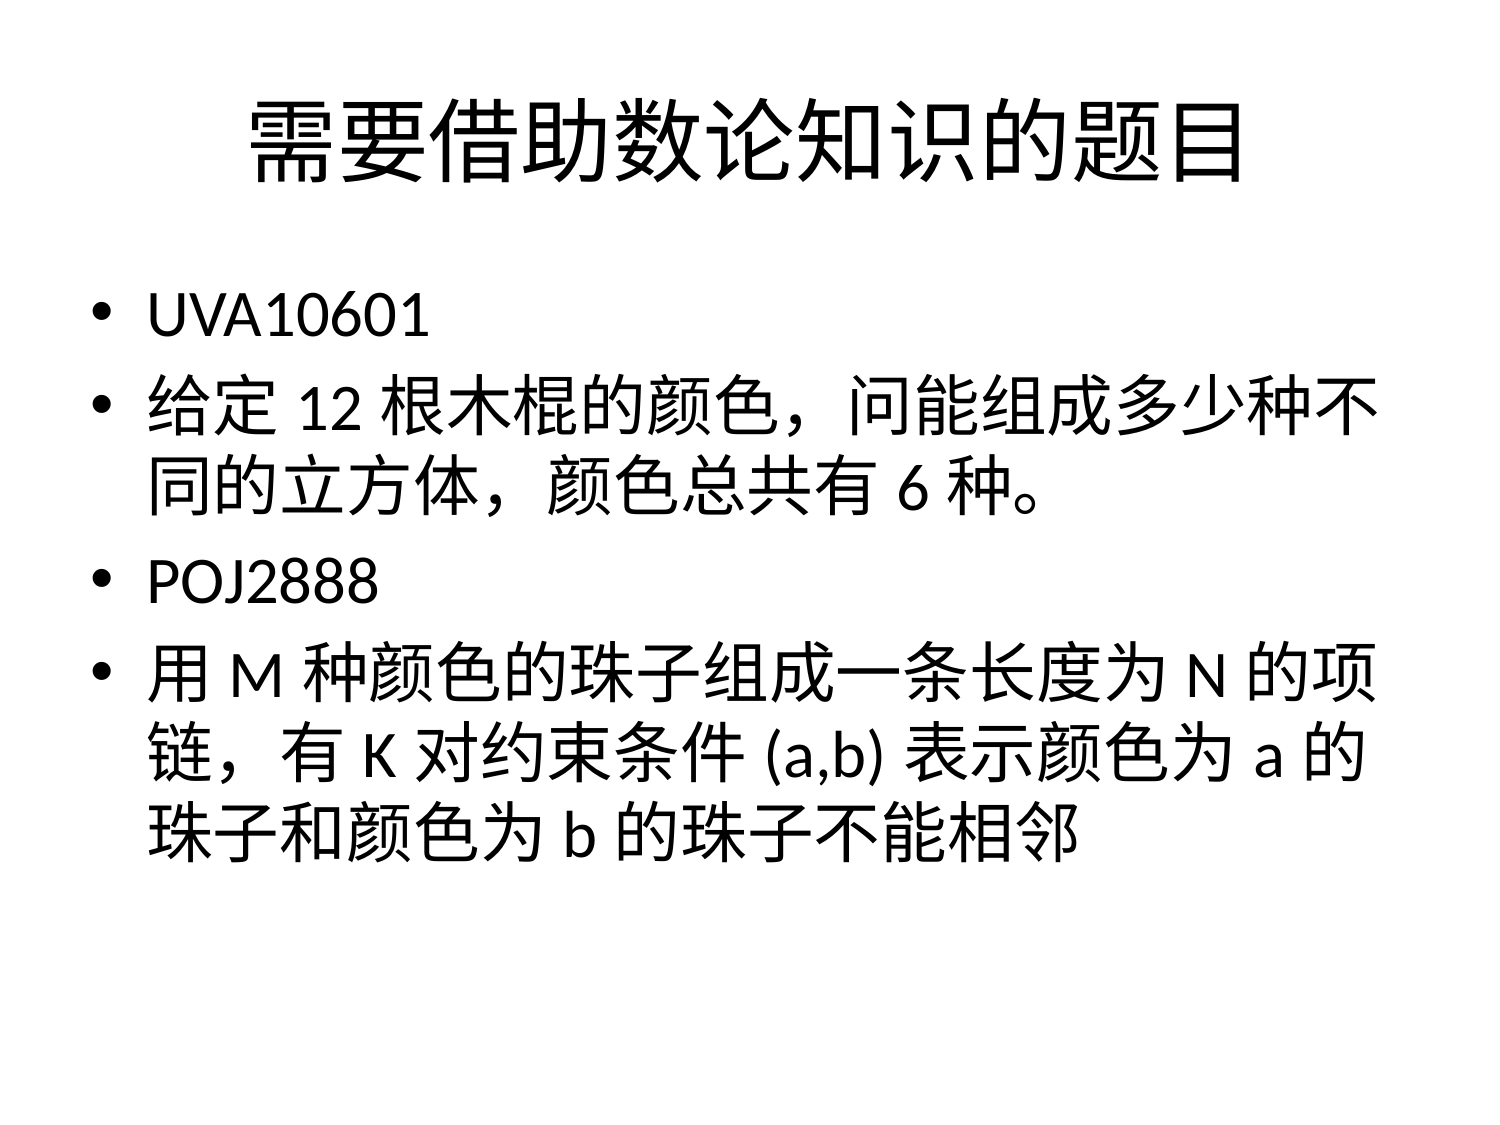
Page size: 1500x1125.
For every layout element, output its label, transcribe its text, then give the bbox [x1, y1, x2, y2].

list UVA10601 给定12根木棍的颜色，问能组成多少种不同的立方体，颜色总共有6种。 POJ2888 用M种颜色的珠子组成一条长度为N的项链，有K对约束条件(a,b)表示颜色为a的珠子和颜色为b的珠子不能相邻 [75, 262, 1425, 1005]
title 需要借助数论知识的题目 [75, 45, 1425, 233]
